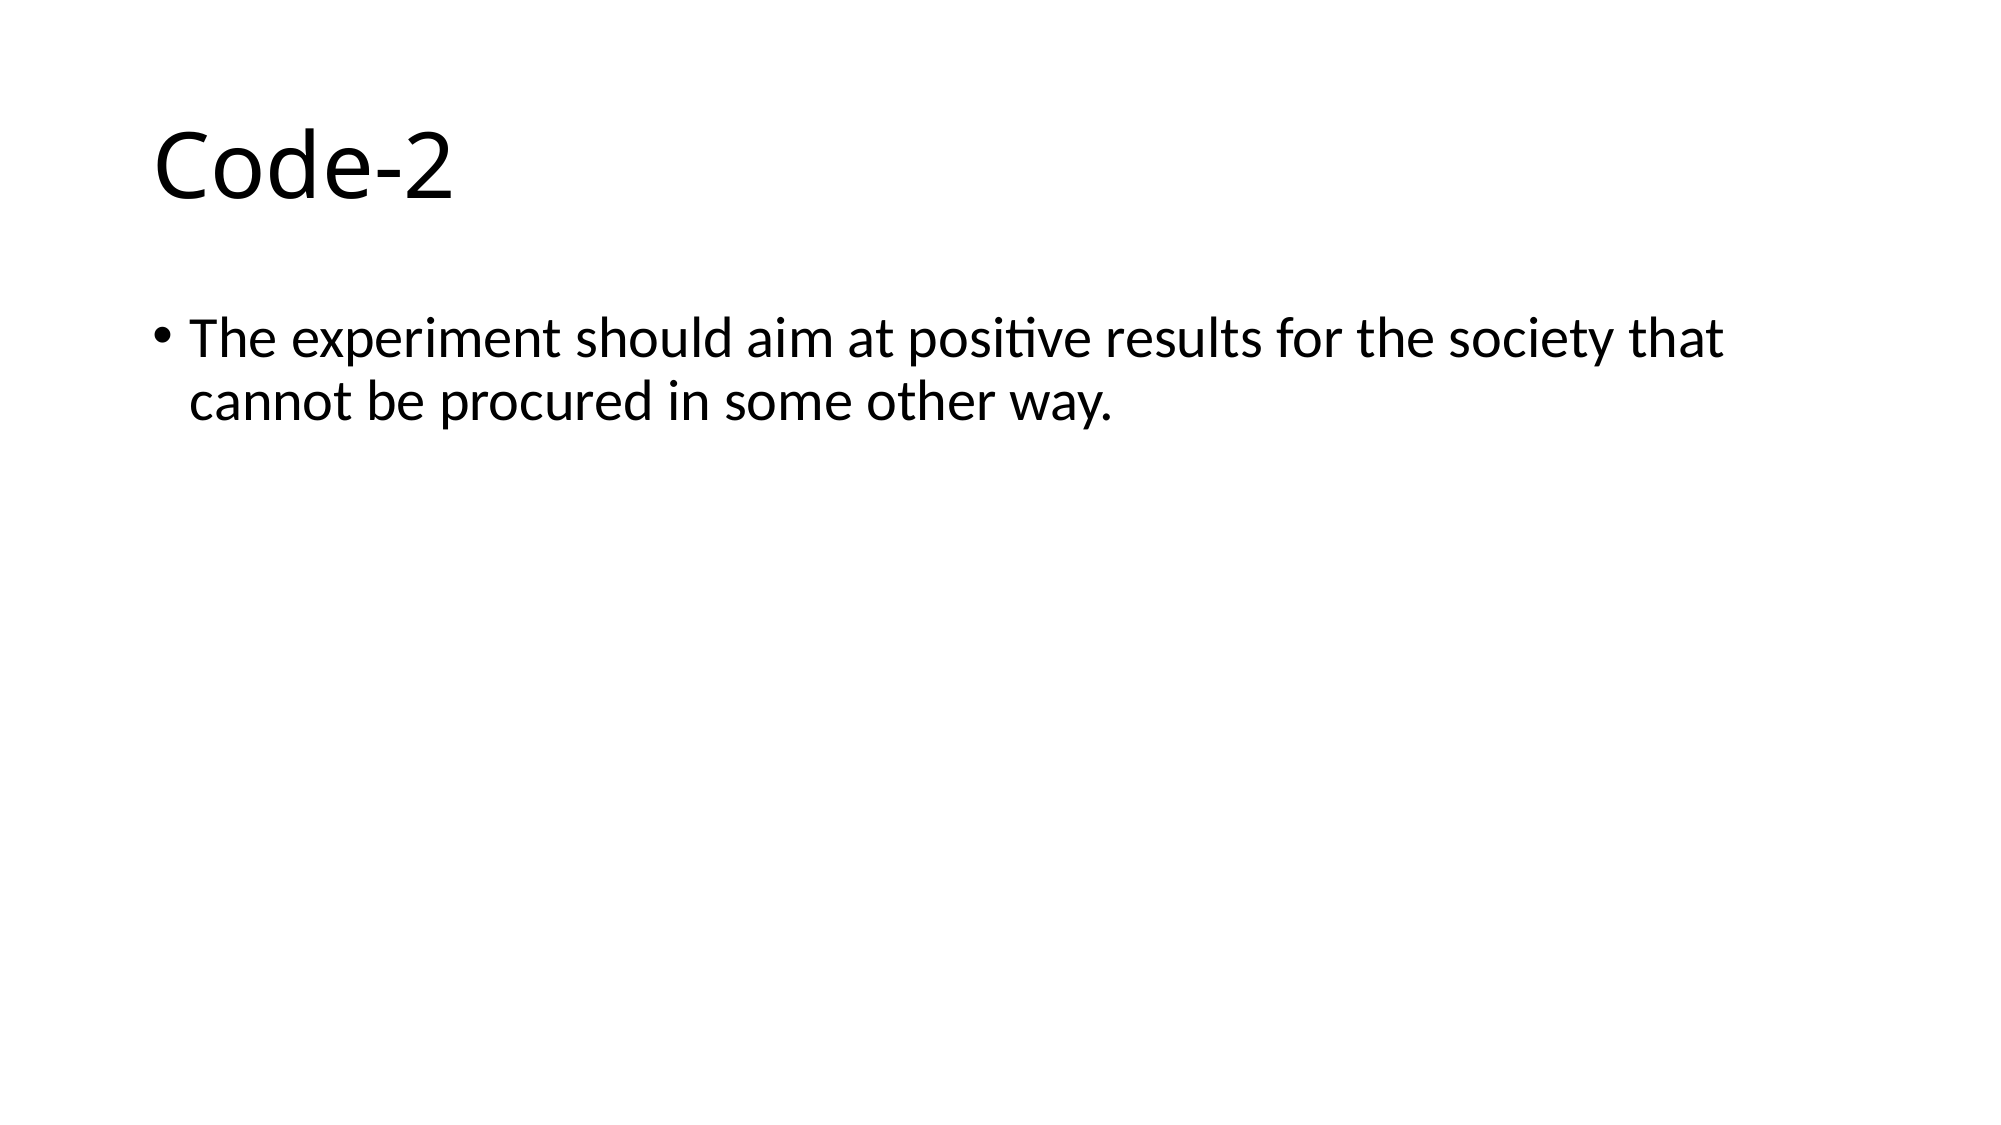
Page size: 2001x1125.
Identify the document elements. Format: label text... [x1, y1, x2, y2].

title Code-2 [137, 59, 1863, 278]
list The experiment should aim at positive results for the society that cannot be procured in some other way. [137, 299, 1863, 1014]
